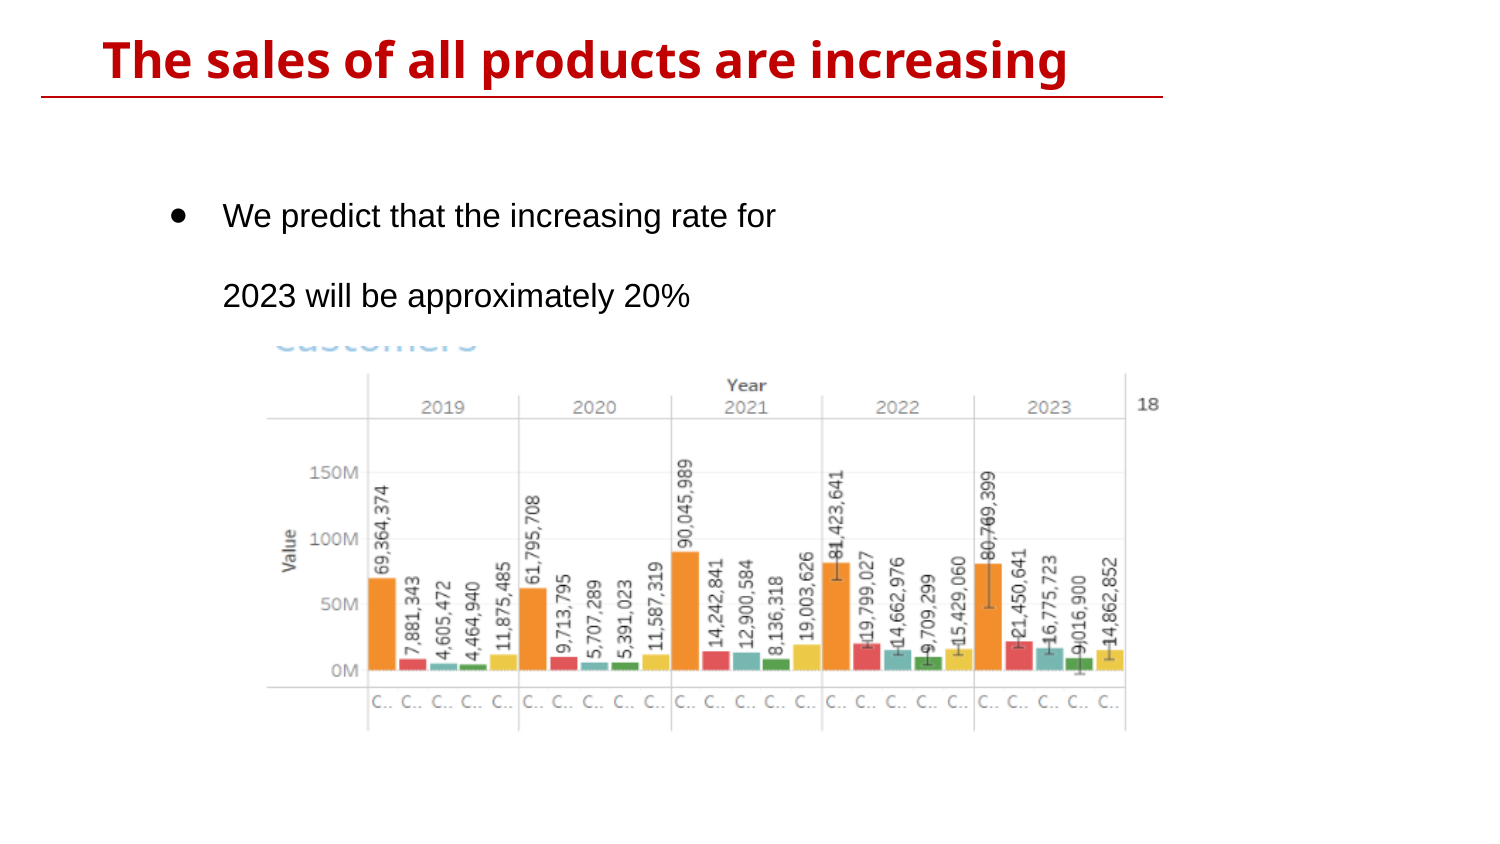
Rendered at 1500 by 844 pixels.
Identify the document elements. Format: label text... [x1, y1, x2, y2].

text_box We predict that the increasing rate for 2023 will be approximately 20% [132, 139, 866, 330]
title The sales of all products are increasing [87, 17, 1230, 99]
picture [183, 346, 1160, 743]
